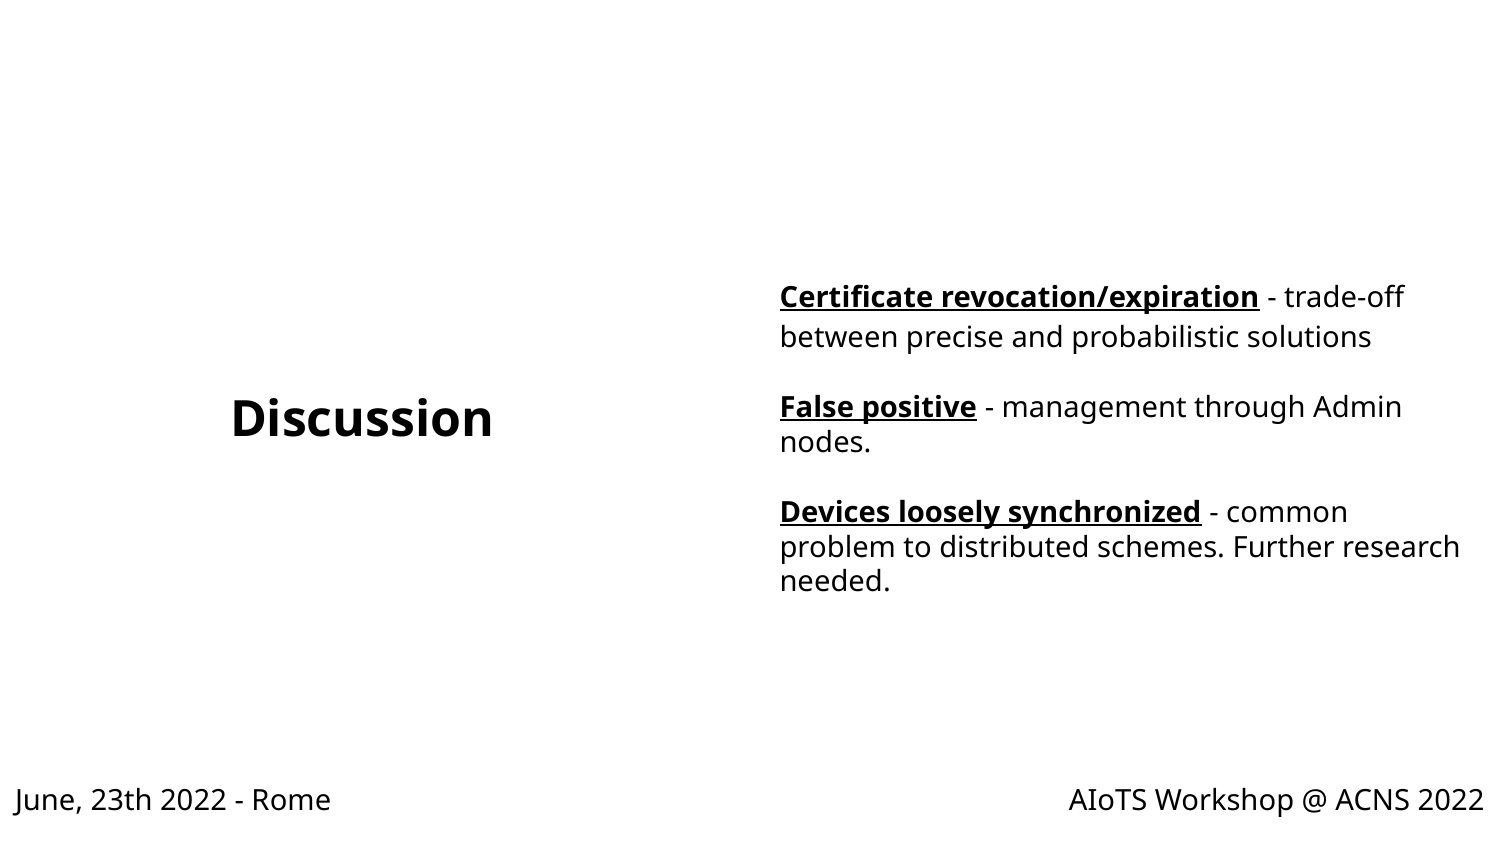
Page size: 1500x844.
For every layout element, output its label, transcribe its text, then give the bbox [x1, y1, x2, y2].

title Discussion [0, 290, 750, 462]
title AIoTS Workshop @ ACNS 2022 [750, 660, 1500, 832]
title Certificate revocation/expiration - trade-off between precise and probabilistic solutions False positive - management through Admin nodes. Devices loosely synchronized - common problem to distributed schemes. Further research needed. [750, 263, 1500, 607]
title June, 23th 2022 - Rome [0, 660, 750, 832]
